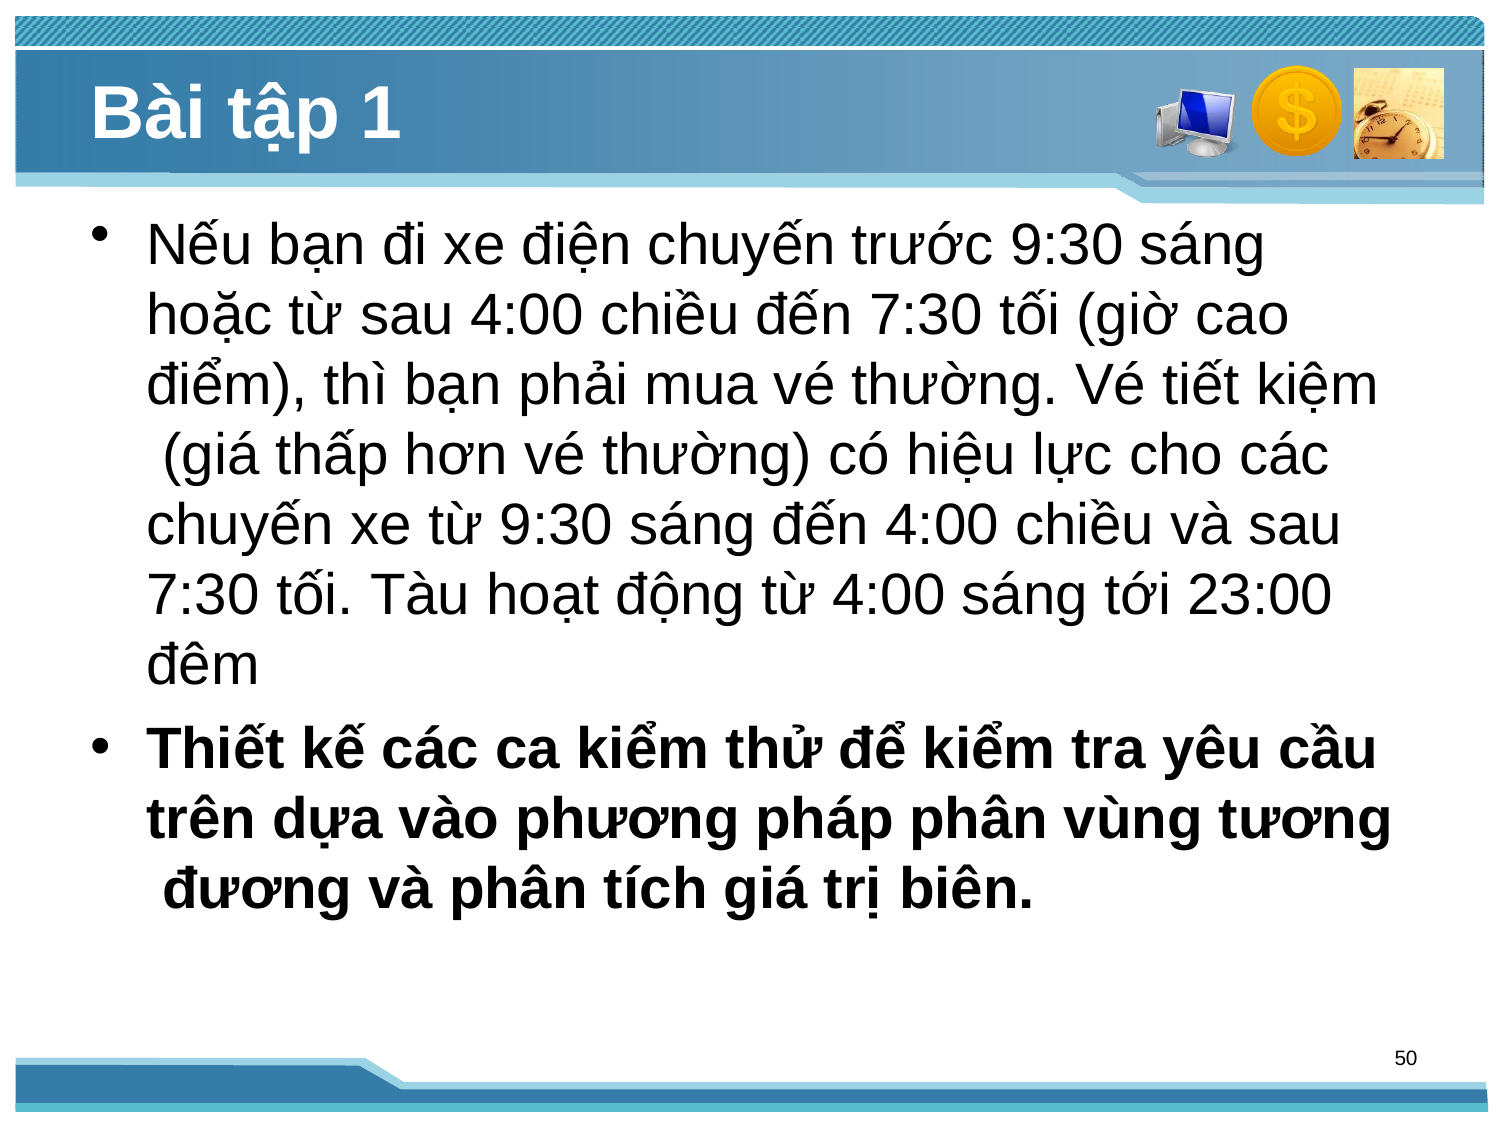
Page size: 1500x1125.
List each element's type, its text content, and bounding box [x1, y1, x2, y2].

picture [15, 50, 1485, 188]
picture [15, 16, 1485, 46]
text_box 27 [1131, 171, 1485, 181]
slide_number 50 [1378, 1044, 1424, 1125]
text_box Nếu bạn đi xe điện chuyến trước 9:30 sáng hoặc từ sau 4:00 chiều đến 7:30 tối (giờ cao điểm), thì bạn phải mua vé thường. Vé tiết kiệm (giá thấp hơn vé thường) có hiệu lực cho các chuyến xe từ 9:30 sáng đến 4:00 chiều và sau 7:30 tối. Tàu hoạt động từ 4:00 sáng tới 23:00 đêm Thiết kế các ca kiểm thử để kiểm tra yêu cầu trên dựa vào phương pháp phân vùng tương đương và phân tích giá trị biên. [87, 203, 1403, 920]
title Bài tập 1 [87, 61, 405, 203]
